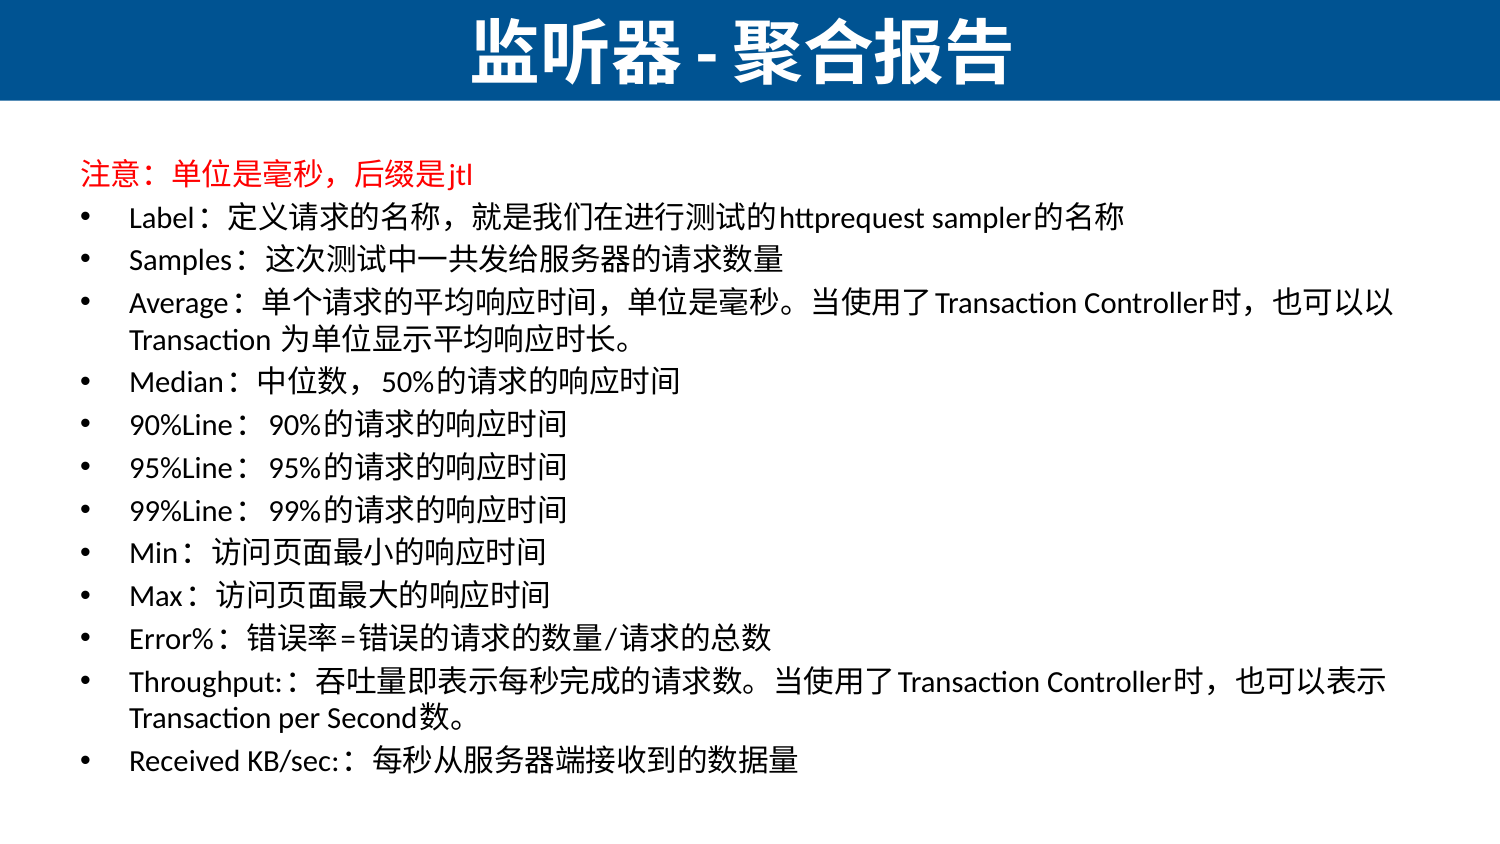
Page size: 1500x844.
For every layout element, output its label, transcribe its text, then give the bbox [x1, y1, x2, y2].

title 监听器-聚合报告 [2, 0, 1483, 101]
list 注意：单位是毫秒，后缀是jtl Label：定义请求的名称，就是我们在进行测试的httprequest sampler的名称 Samples：这次测试中一共发给服务器的请求数量 Average：单个请求的平均响应时间，单位是毫秒。当使用了Transaction Controller时，也可以以Transaction 为单位显示平均响应时长。 Median：中位数，50%的请求的响应时间 90%Line：90%的请求的响应时间 95%Line：95%的请求的响应时间 99%Line：99%的请求的响应时间 Min：访问页面最小的响应时间 Max：访问页面最大的响应时间 Error%：错误率=错误的请求的数量/请求的总数 Throughput:：吞吐量即表示每秒完成的请求数。当使用了Transaction Controller时，也可以表示Transaction per Second数。 Received KB/sec:：每秒从服务器端接收到的数据量 [64, 147, 1415, 795]
